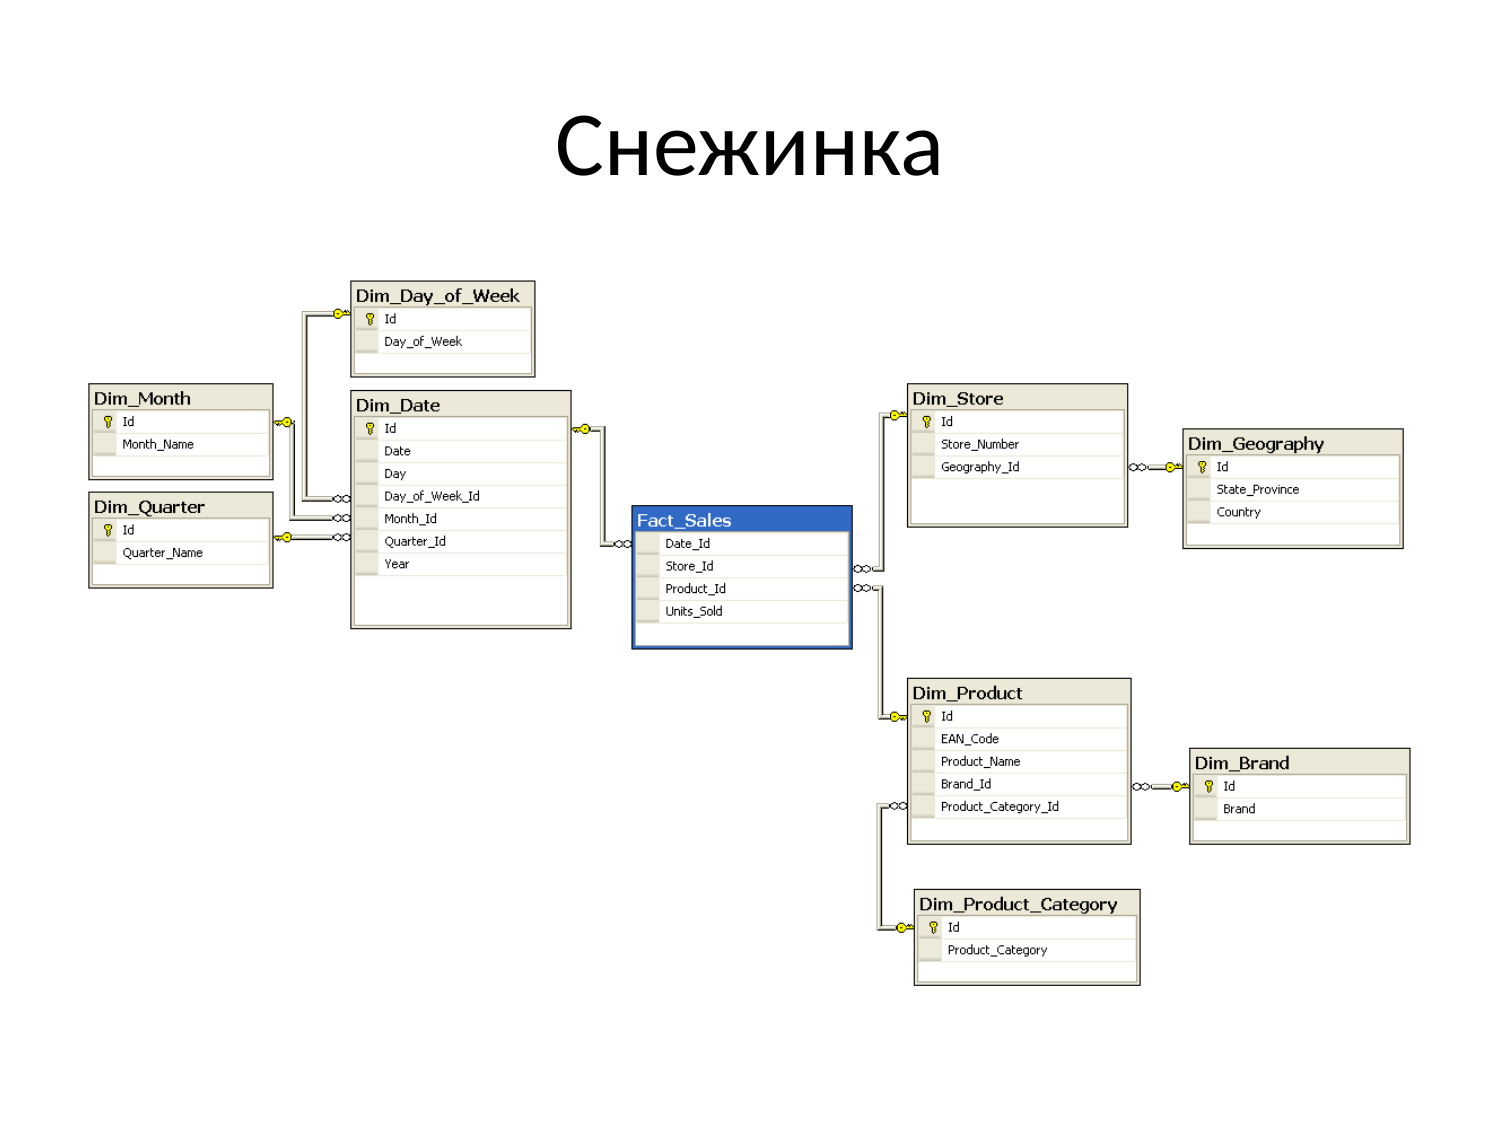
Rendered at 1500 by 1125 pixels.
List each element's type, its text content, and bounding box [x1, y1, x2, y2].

title Снежинка [75, 45, 1425, 233]
picture [76, 266, 1414, 995]
